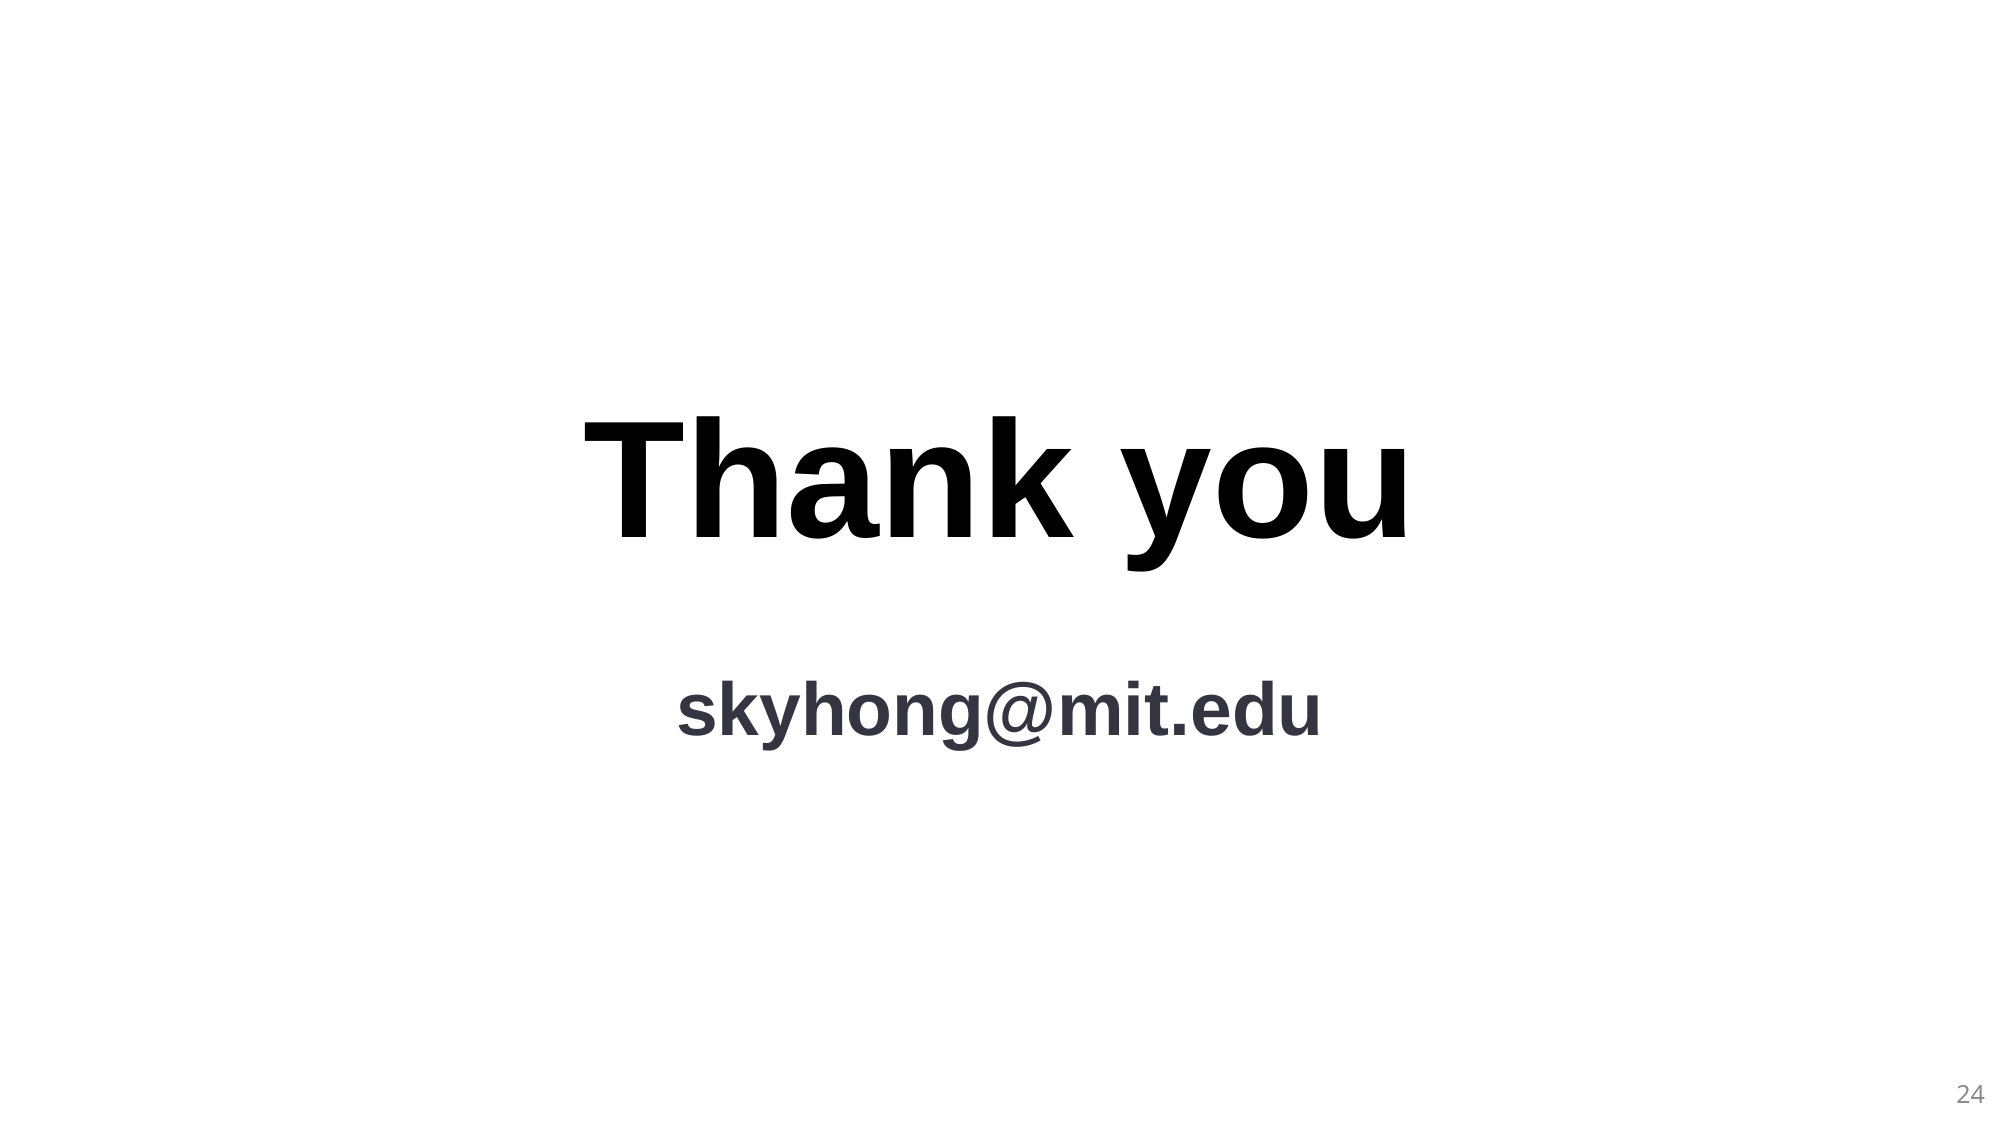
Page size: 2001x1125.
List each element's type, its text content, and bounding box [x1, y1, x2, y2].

text_box Thank you skyhong@mit.edu [125, 363, 1875, 758]
slide_number 24 [1550, 1065, 2000, 1125]
